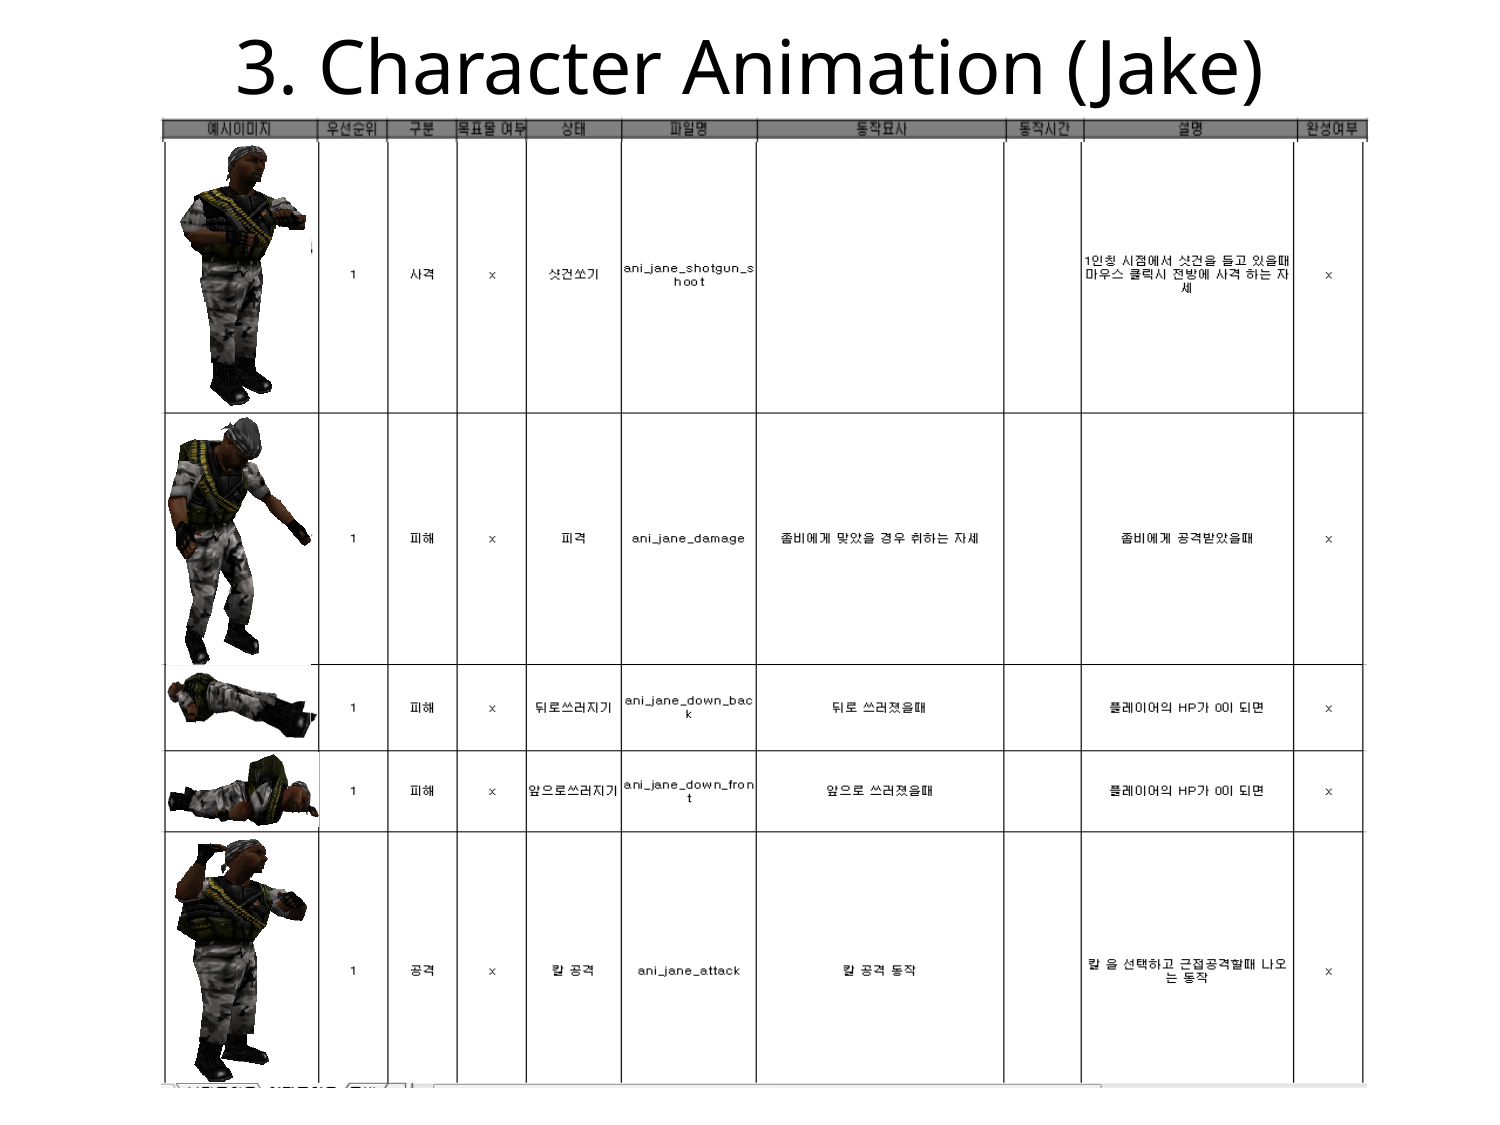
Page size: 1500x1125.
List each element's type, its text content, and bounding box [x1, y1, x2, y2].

title 3. Character Animation (Jake) [75, 15, 1425, 118]
picture [160, 117, 1369, 1088]
